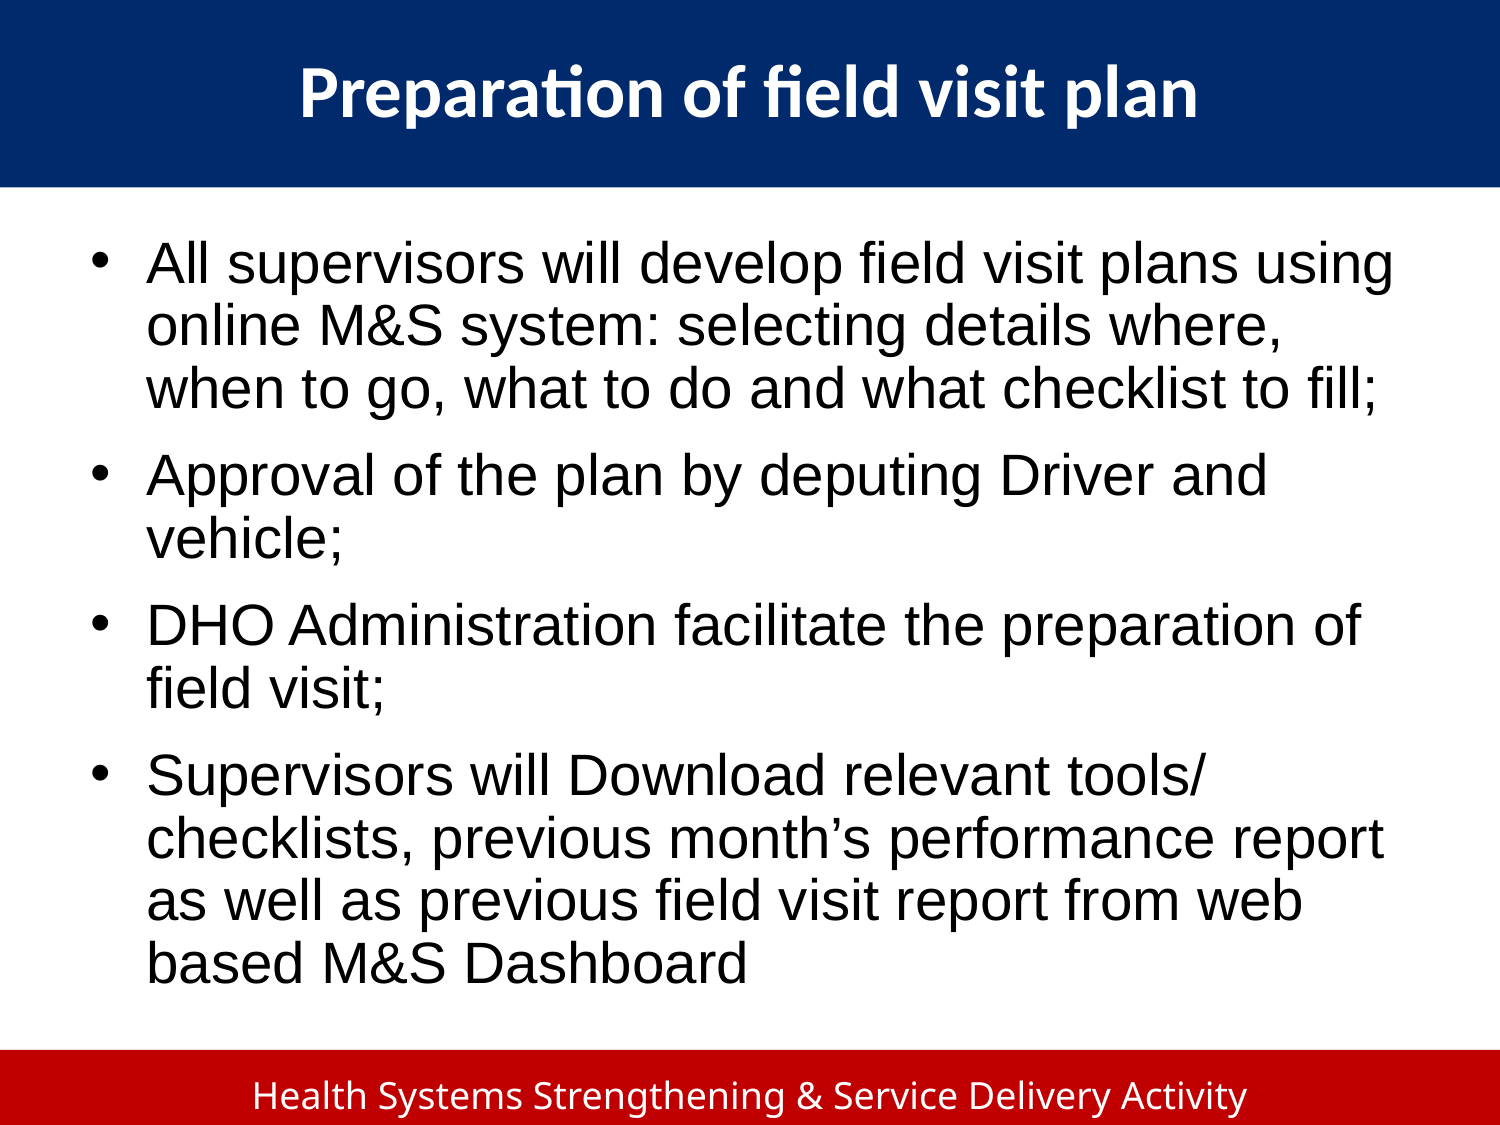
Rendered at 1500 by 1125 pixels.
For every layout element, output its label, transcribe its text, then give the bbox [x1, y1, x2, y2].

title Preparation of field visit plan [0, 0, 1500, 188]
list All supervisors will develop field visit plans using online M&S system: selecting details where, when to go, what to do and what checklist to fill; Approval of the plan by deputing Driver and vehicle; DHO Administration facilitate the preparation of field visit; Supervisors will Download relevant tools/ checklists, previous month’s performance report as well as previous field visit report from web based M&S Dashboard [75, 224, 1425, 968]
